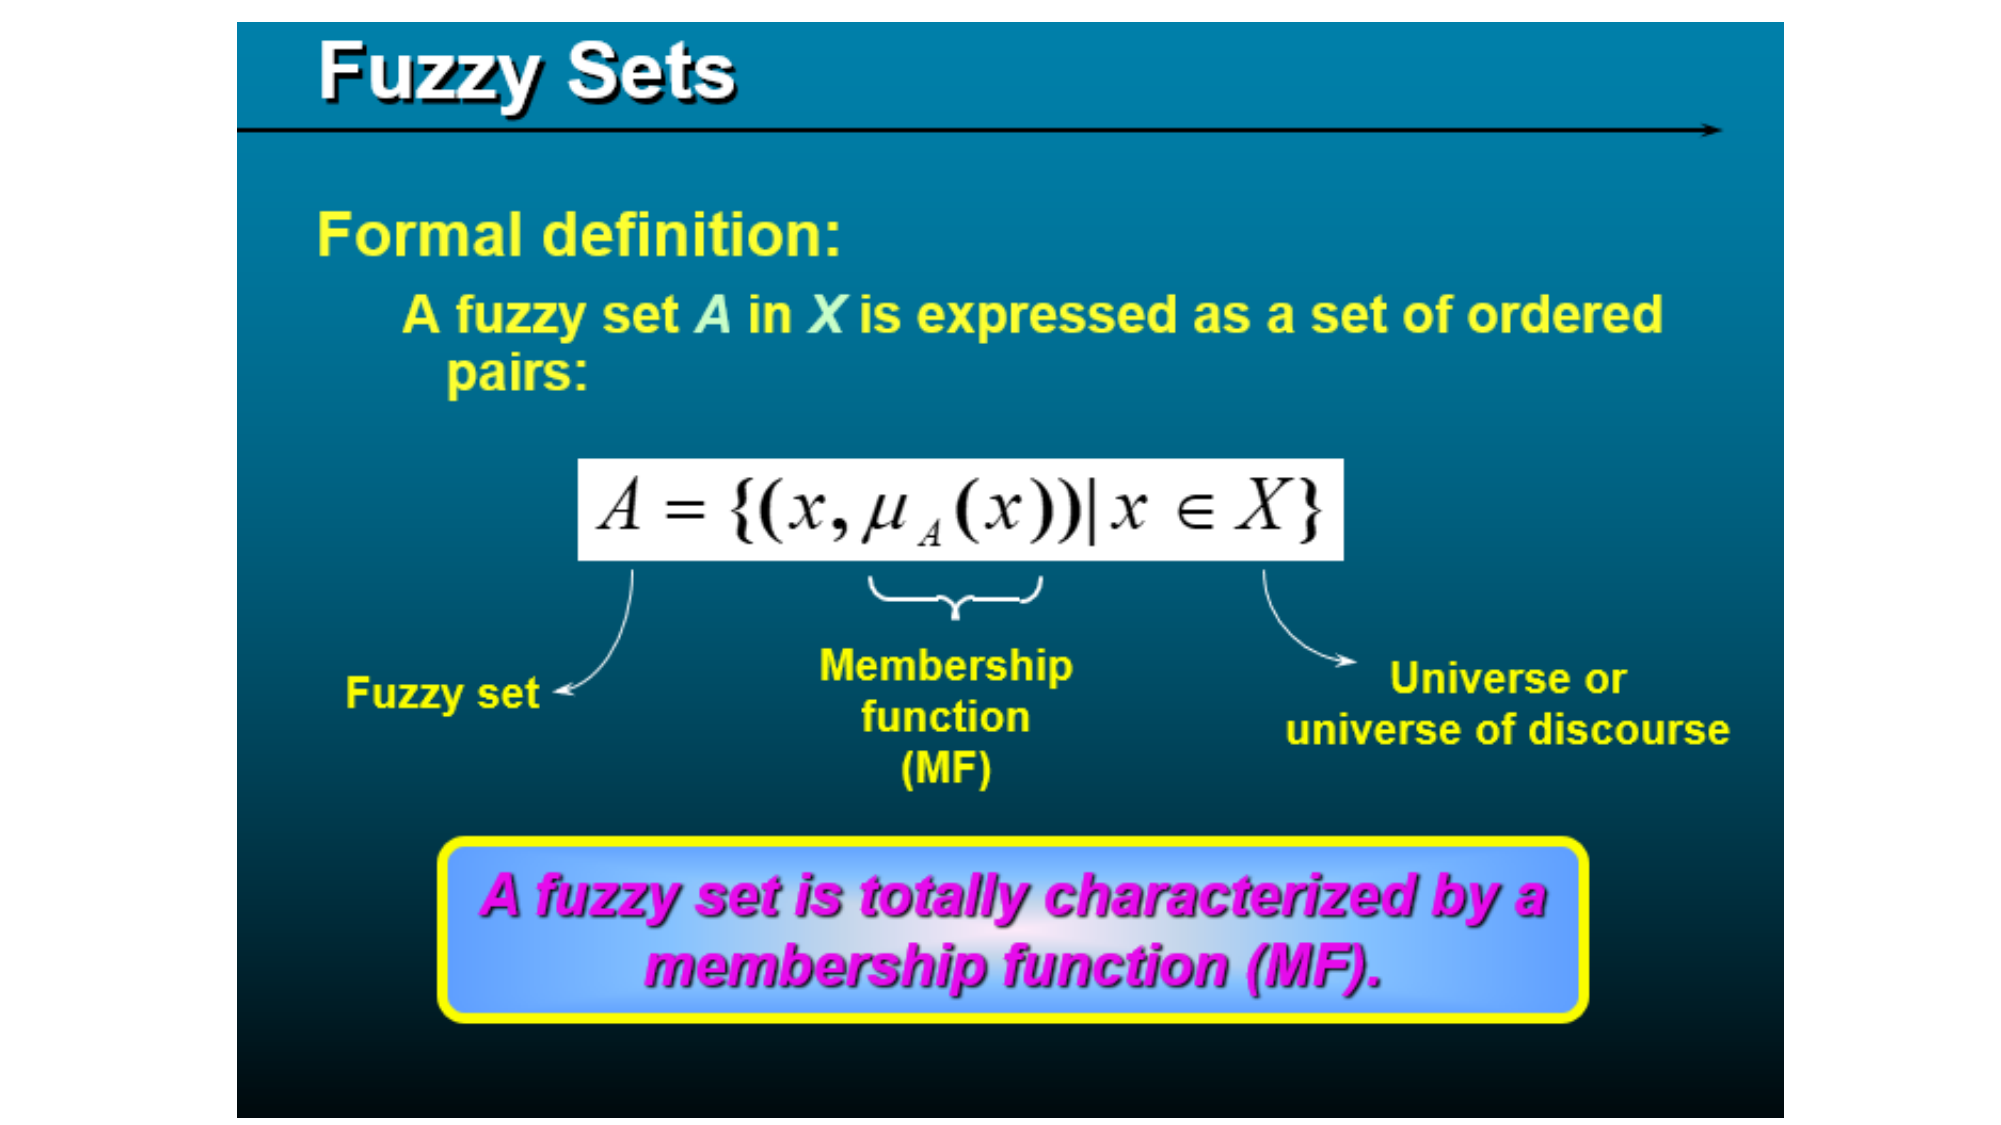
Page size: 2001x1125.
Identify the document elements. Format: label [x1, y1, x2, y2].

picture [1148, 294, 1175, 333]
picture [1585, 670, 1608, 693]
picture [576, 361, 586, 367]
picture [732, 222, 742, 256]
picture [356, 222, 390, 256]
picture [868, 576, 1043, 621]
picture [862, 294, 870, 299]
picture [640, 211, 648, 218]
picture [1668, 721, 1706, 744]
picture [1011, 648, 1032, 680]
picture [456, 294, 475, 333]
picture [399, 685, 465, 717]
picture [1468, 303, 1497, 333]
picture [970, 657, 1007, 680]
picture [1476, 721, 1500, 744]
picture [525, 361, 571, 390]
picture [1037, 657, 1045, 680]
picture [1602, 294, 1662, 333]
picture [448, 361, 477, 401]
picture [881, 657, 915, 680]
picture [1267, 303, 1295, 333]
picture [1374, 721, 1461, 744]
picture [828, 248, 838, 256]
picture [693, 294, 729, 333]
picture [1483, 670, 1570, 693]
picture [695, 222, 704, 256]
picture [1553, 303, 1603, 333]
picture [578, 459, 1344, 561]
picture [480, 361, 505, 390]
picture [604, 303, 661, 333]
picture [874, 303, 900, 333]
picture [657, 222, 687, 256]
picture [544, 211, 576, 256]
picture [708, 211, 729, 256]
picture [1314, 721, 1335, 744]
picture [1030, 303, 1086, 333]
picture [764, 303, 791, 333]
picture [1530, 712, 1551, 744]
picture [979, 303, 1007, 343]
picture [947, 303, 975, 333]
picture [1555, 712, 1564, 717]
picture [661, 295, 680, 333]
picture [1011, 303, 1030, 333]
picture [1263, 570, 1357, 667]
picture [237, 127, 1717, 133]
picture [1436, 294, 1455, 333]
picture [553, 570, 633, 696]
picture [1370, 295, 1388, 333]
picture [1223, 303, 1250, 333]
picture [525, 676, 539, 708]
picture [416, 56, 543, 119]
picture [1643, 721, 1664, 744]
picture [1088, 303, 1115, 333]
picture [1449, 670, 1482, 693]
picture [1195, 303, 1220, 333]
picture [371, 56, 412, 103]
picture [732, 211, 742, 218]
picture [1340, 721, 1373, 744]
picture [695, 211, 704, 218]
picture [968, 699, 977, 704]
picture [953, 751, 992, 791]
picture [347, 676, 371, 708]
picture [397, 222, 469, 256]
picture [980, 708, 1030, 731]
picture [917, 303, 945, 333]
picture [807, 294, 850, 333]
picture [751, 294, 759, 299]
picture [403, 294, 441, 333]
picture [373, 685, 396, 708]
picture [1709, 721, 1730, 744]
picture [862, 303, 870, 333]
picture [568, 41, 619, 103]
picture [476, 303, 586, 343]
picture [1340, 712, 1348, 717]
picture [582, 222, 613, 256]
picture [665, 41, 736, 103]
picture [473, 222, 505, 256]
picture [1555, 721, 1588, 744]
picture [1404, 303, 1433, 333]
picture [1118, 303, 1145, 333]
picture [930, 700, 977, 731]
picture [512, 361, 520, 390]
picture [902, 751, 913, 791]
picture [510, 211, 520, 256]
picture [614, 211, 637, 256]
picture [749, 222, 783, 256]
picture [576, 384, 586, 390]
picture [1502, 294, 1549, 333]
picture [1500, 712, 1517, 744]
picture [1037, 648, 1045, 653]
picture [1312, 303, 1339, 333]
picture [787, 222, 819, 256]
picture [1342, 303, 1369, 333]
picture [904, 708, 926, 731]
picture [1423, 670, 1444, 693]
picture [1391, 661, 1418, 693]
picture [1615, 721, 1638, 744]
picture [917, 751, 949, 783]
picture [1286, 721, 1310, 744]
picture [1613, 670, 1628, 693]
picture [1049, 657, 1073, 689]
picture [821, 648, 878, 680]
picture [919, 648, 966, 680]
picture [237, 836, 1784, 1118]
picture [640, 222, 648, 256]
picture [322, 41, 365, 102]
picture [478, 685, 524, 708]
picture [862, 699, 900, 731]
picture [1591, 721, 1613, 744]
picture [621, 56, 664, 103]
picture [751, 303, 759, 333]
picture [320, 211, 352, 256]
picture [828, 222, 838, 230]
